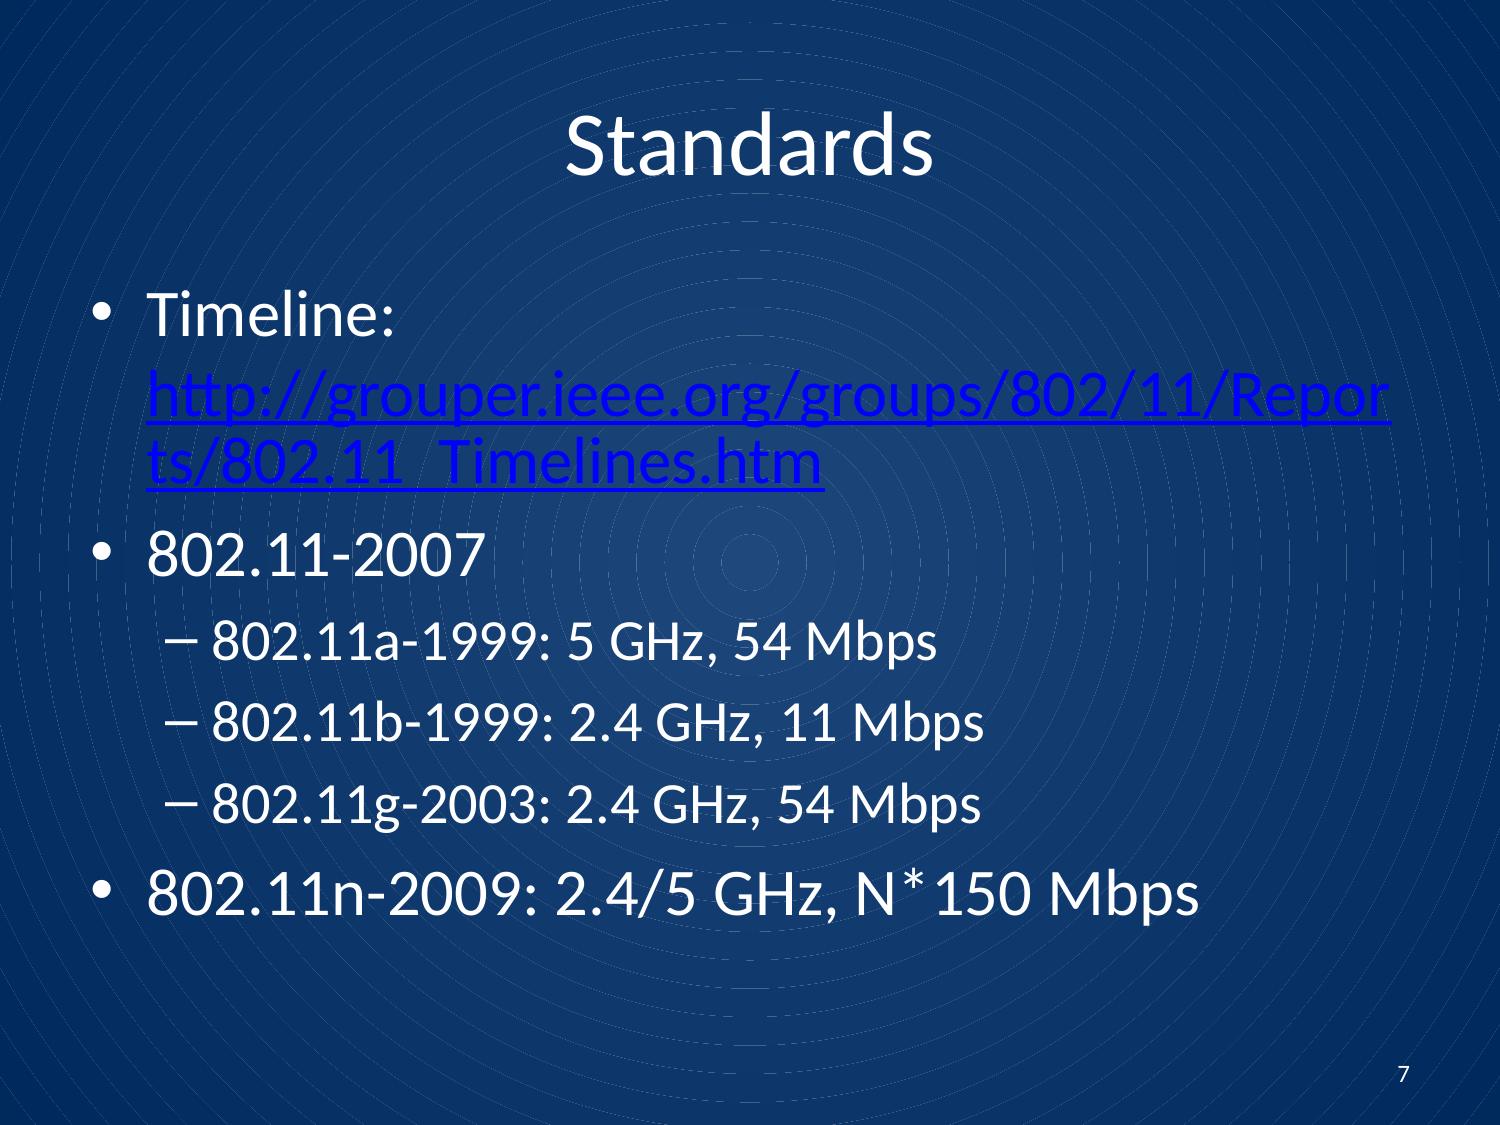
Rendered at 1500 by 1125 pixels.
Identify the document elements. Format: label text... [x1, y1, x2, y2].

slide_number 7 [1074, 1042, 1425, 1103]
list Timeline: http://grouper.ieee.org/groups/802/11/Reports/802.11_Timelines.htm 802.11-2007 802.11a-1999: 5 GHz, 54 Mbps 802.11b-1999: 2.4 GHz, 11 Mbps 802.11g-2003: 2.4 GHz, 54 Mbps 802.11n-2009: 2.4/5 GHz, N*150 Mbps [75, 262, 1425, 1005]
title Standards [75, 45, 1425, 233]
